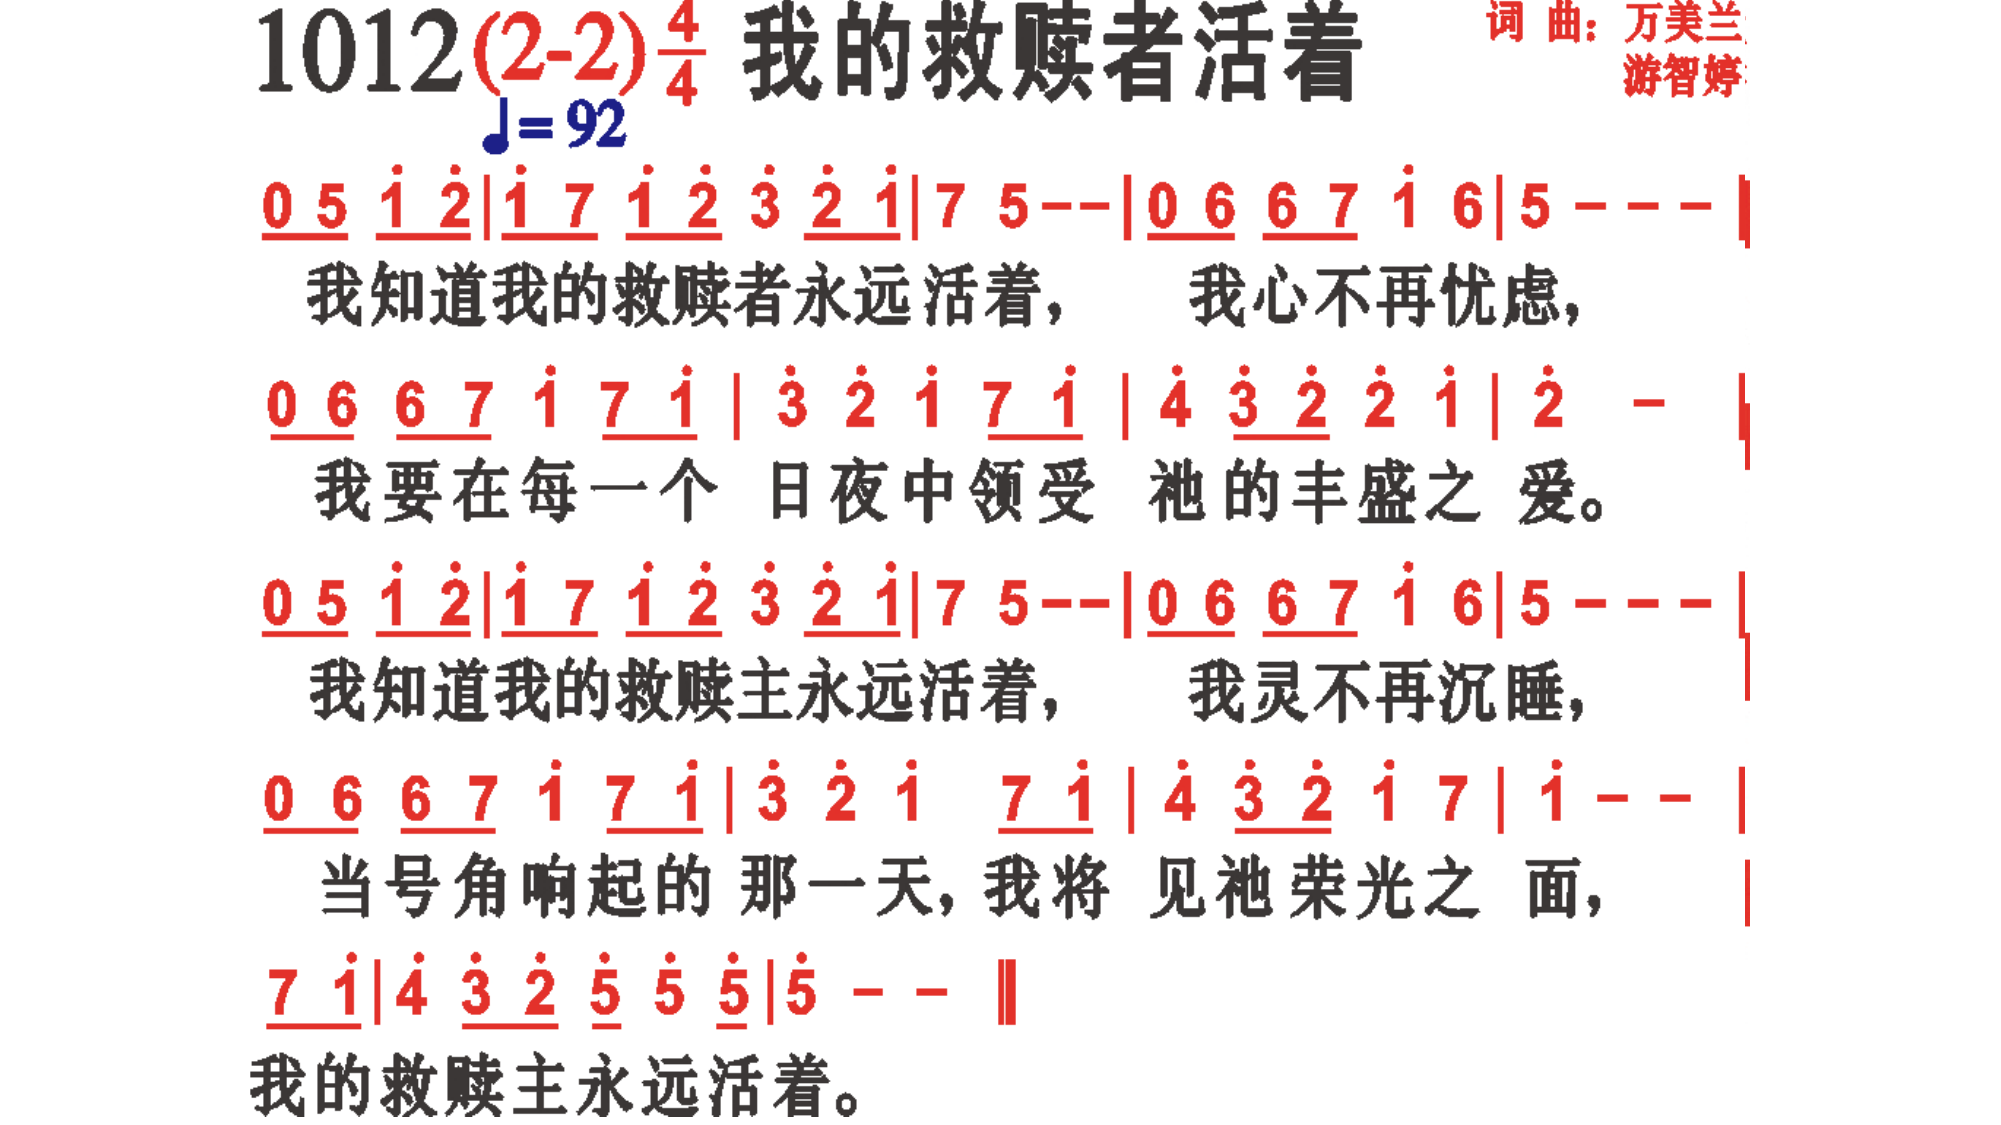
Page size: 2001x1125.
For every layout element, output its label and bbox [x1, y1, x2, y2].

picture [249, 0, 1750, 1117]
